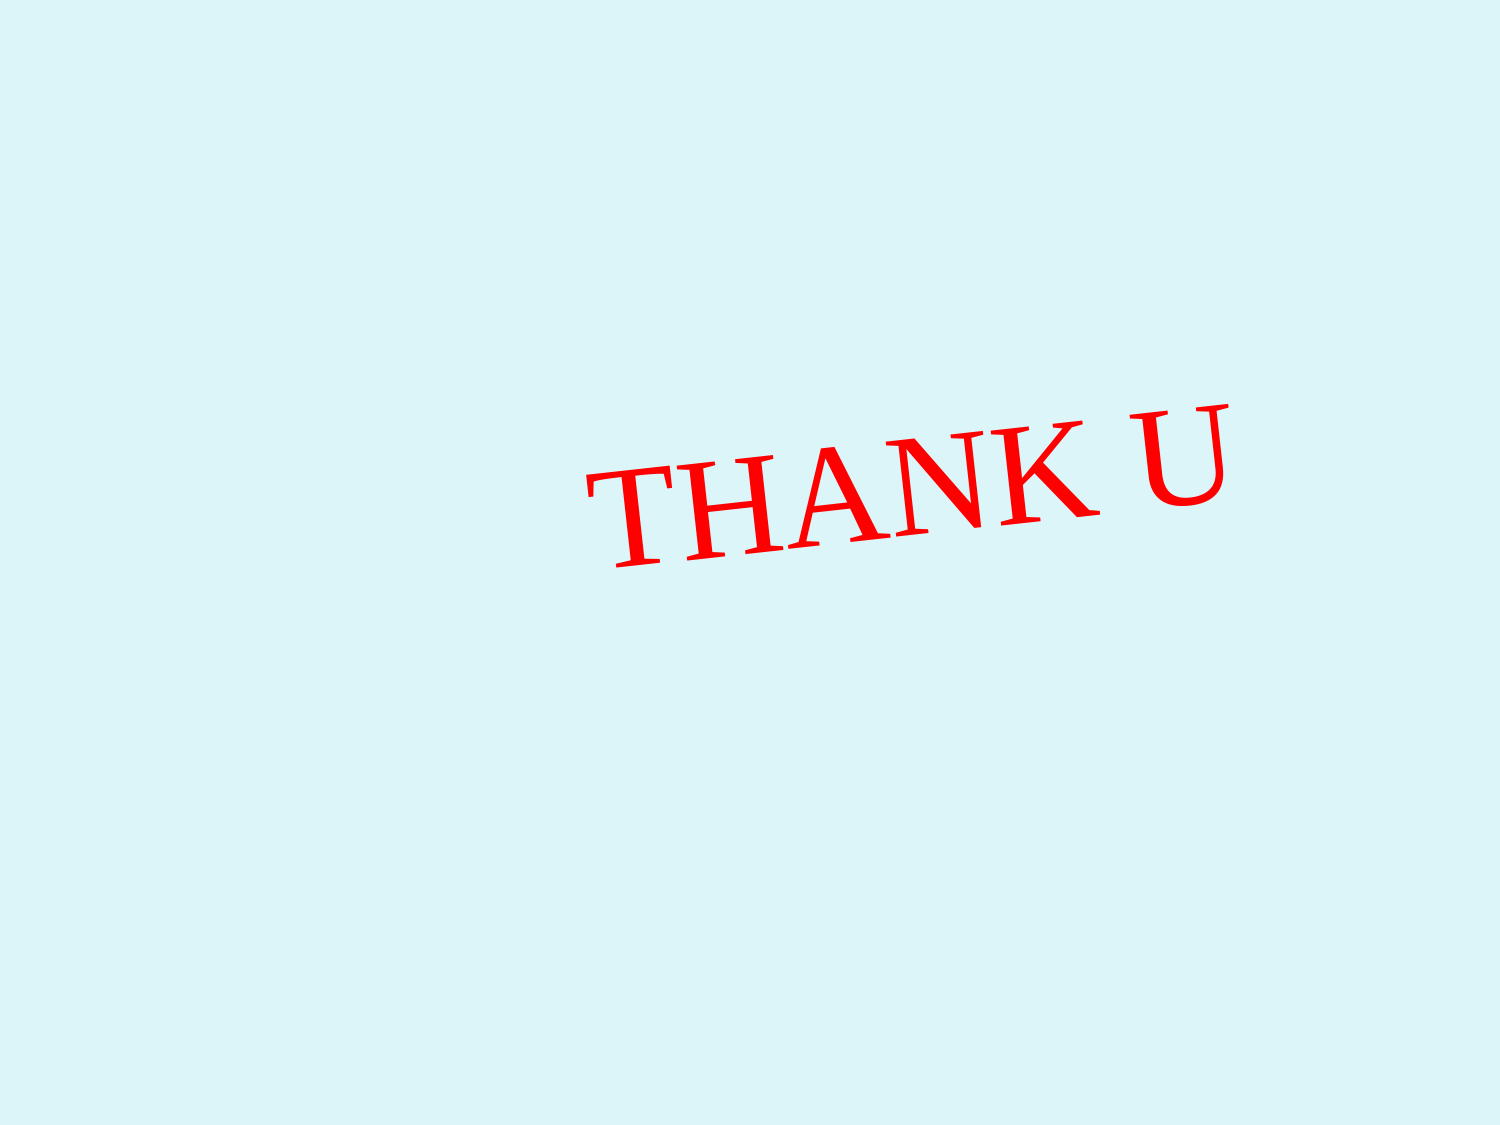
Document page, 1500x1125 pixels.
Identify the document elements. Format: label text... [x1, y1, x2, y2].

list THANK U [59, 325, 1441, 824]
